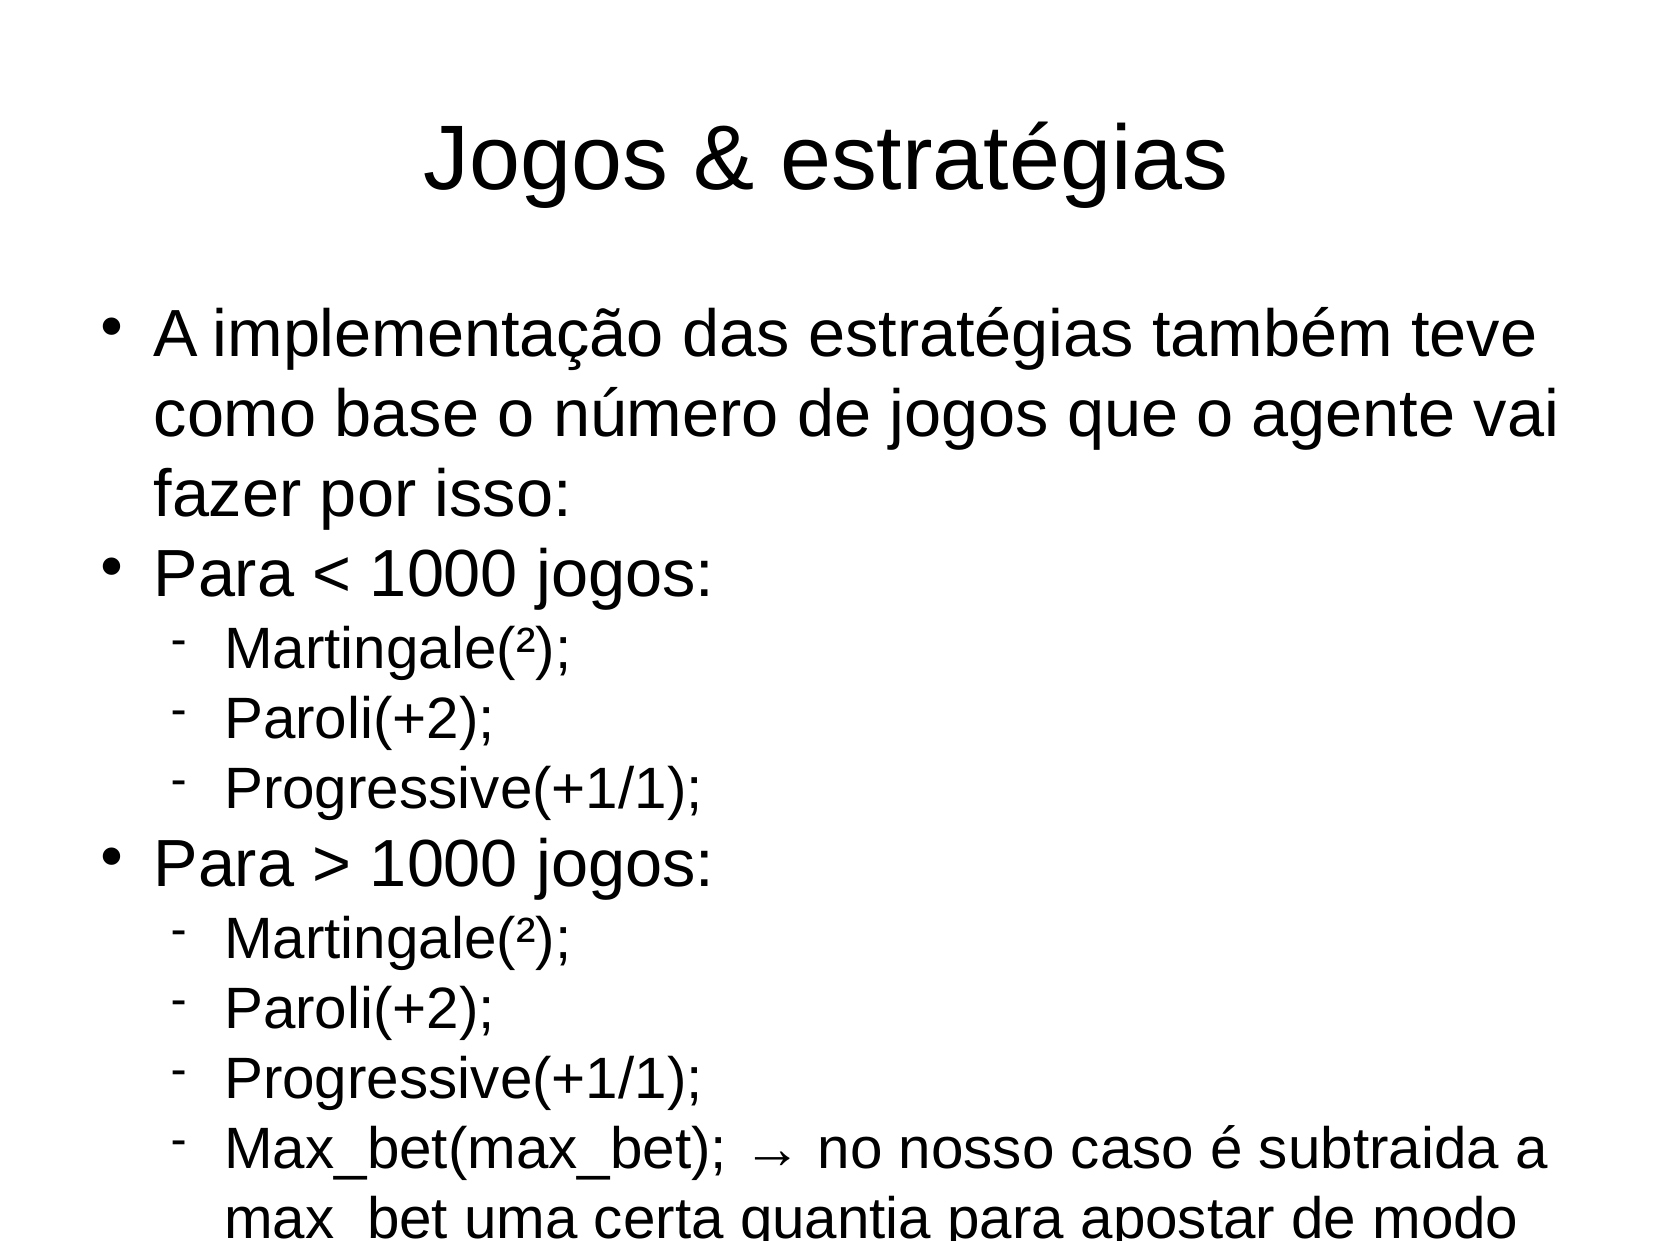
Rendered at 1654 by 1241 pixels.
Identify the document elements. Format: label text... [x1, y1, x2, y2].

text_box A implementação das estratégias também teve como base o número de jogos que o agente vai fazer por isso: Para < 1000 jogos: Martingale(²); Paroli(+2); Progressive(+1/1); Para > 1000 jogos: Martingale(²); Paroli(+2); Progressive(+1/1); Max_bet(max_bet); → no nosso caso é subtraida a max_bet uma certa quantia para apostar de modo ao agente ficar com algum dinheiro no bolso; Min_bet(min_bet); → no nosso caso é adicionada a min_bet uma certa quantia para apostar de modo a contrabalançar o metódo max_bet e de forma a tornar o jogo mais justo; [82, 290, 1571, 1010]
text_box Jogos & estratégias [82, 49, 1571, 257]
